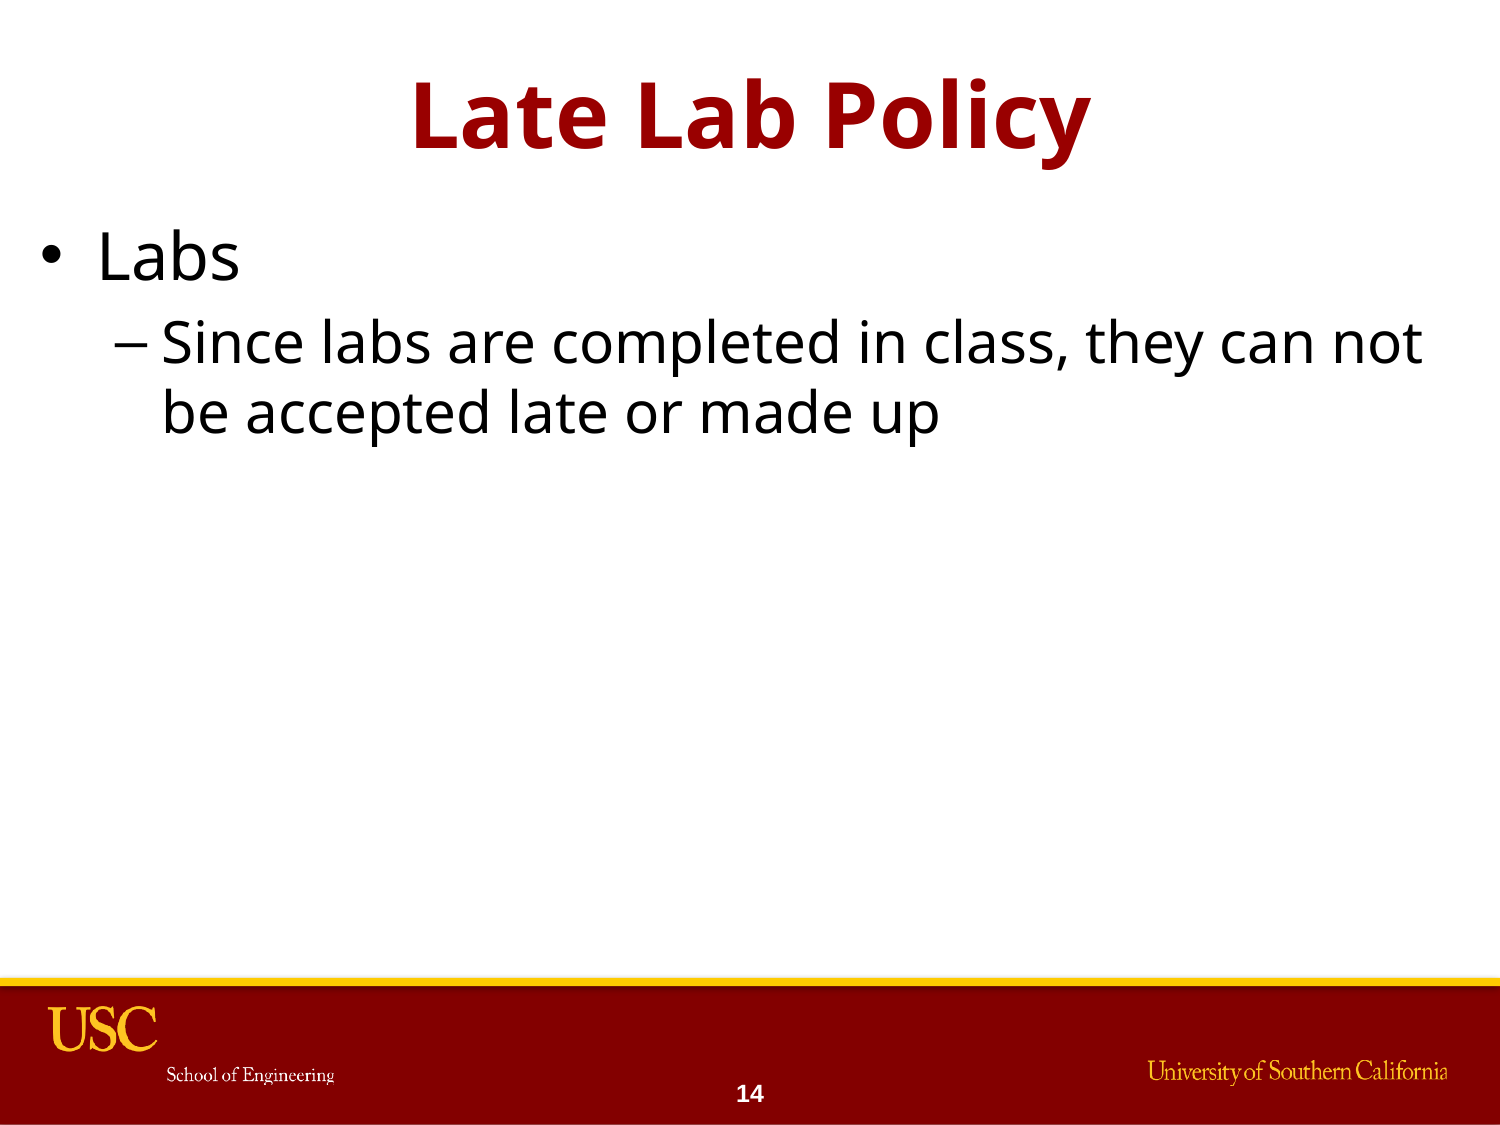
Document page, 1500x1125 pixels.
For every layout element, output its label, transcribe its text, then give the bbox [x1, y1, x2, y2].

title Late Lab Policy [24, 18, 1475, 205]
list Labs Since labs are completed in class, they can not be accepted late or made up [24, 205, 1475, 973]
slide_number 14 [575, 1062, 926, 1122]
